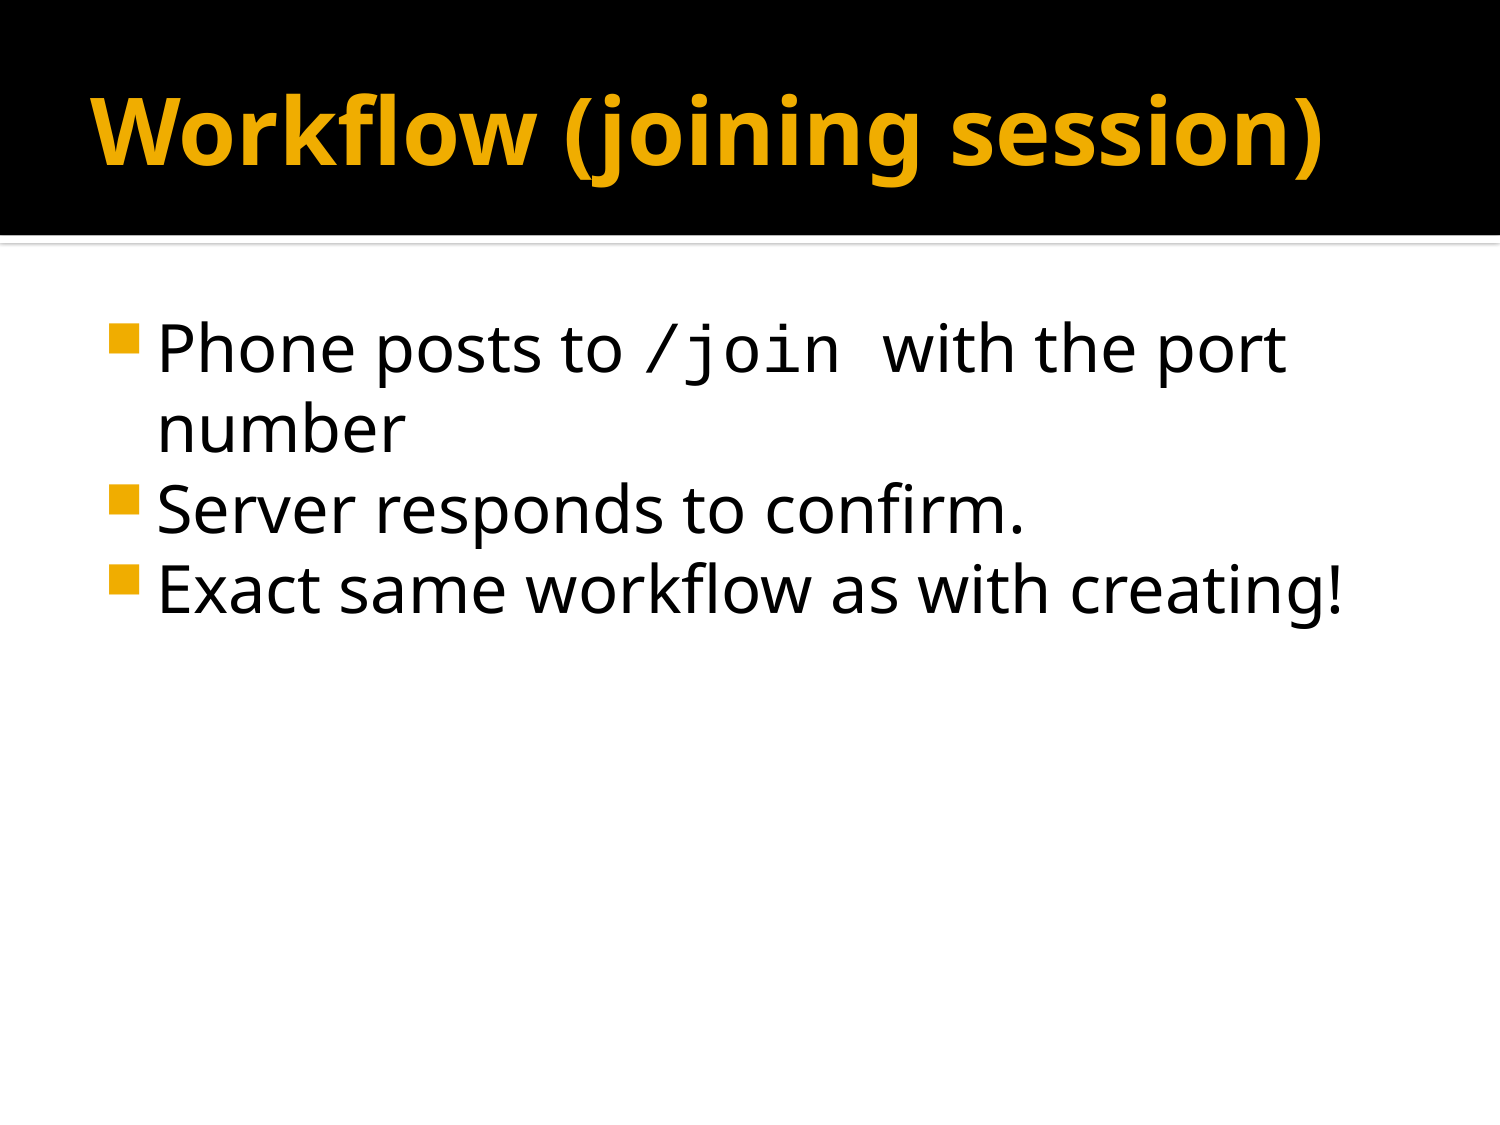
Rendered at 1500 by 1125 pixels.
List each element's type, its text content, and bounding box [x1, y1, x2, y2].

title Workflow (joining session) [75, 25, 1425, 231]
list Phone posts to /join with the port number Server responds to confirm. Exact same workflow as with creating! [75, 291, 1425, 1074]
